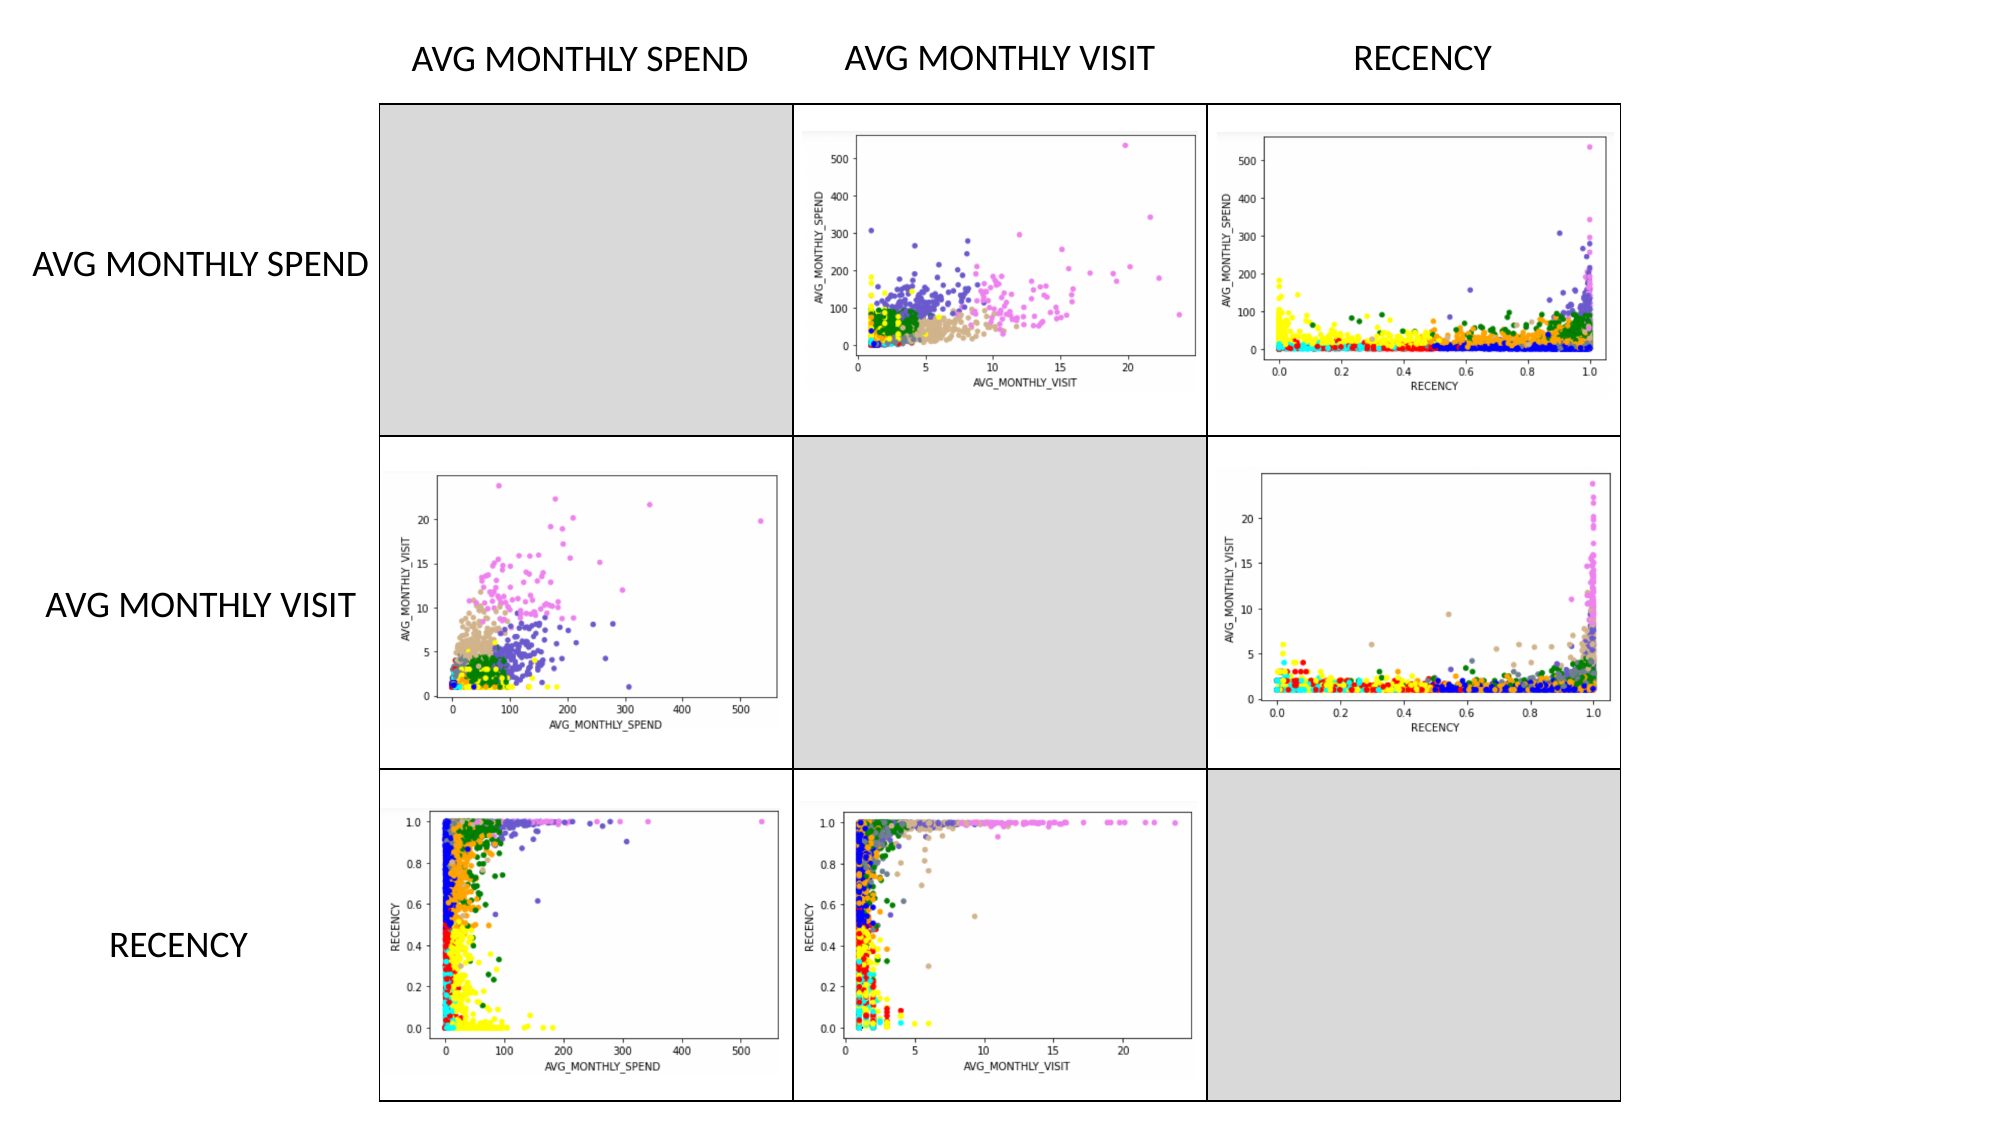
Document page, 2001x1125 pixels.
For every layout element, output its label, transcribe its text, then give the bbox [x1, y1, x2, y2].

picture [1216, 467, 1614, 740]
picture [798, 801, 1197, 1081]
table_cell [380, 437, 792, 768]
picture [380, 808, 781, 1076]
text_box AVG MONTHLY VISIT [799, 25, 1201, 86]
text_box AVG MONTHLY SPEND [379, 26, 781, 87]
table_cell [380, 770, 792, 1100]
text_box RECENCY [1221, 25, 1624, 86]
table_header [1208, 105, 1620, 435]
text_box AVG MONTHLY SPEND [0, 231, 402, 292]
text_box RECENCY [0, 912, 380, 973]
table_cell [1208, 437, 1620, 768]
text_box AVG MONTHLY VISIT [0, 572, 383, 632]
picture [383, 471, 781, 734]
picture [802, 131, 1198, 393]
table_header [380, 105, 792, 435]
table_cell [1208, 770, 1620, 1100]
table_cell [794, 437, 1206, 768]
picture [1216, 132, 1615, 400]
table_header [794, 105, 1206, 435]
table_cell [794, 770, 1206, 1100]
